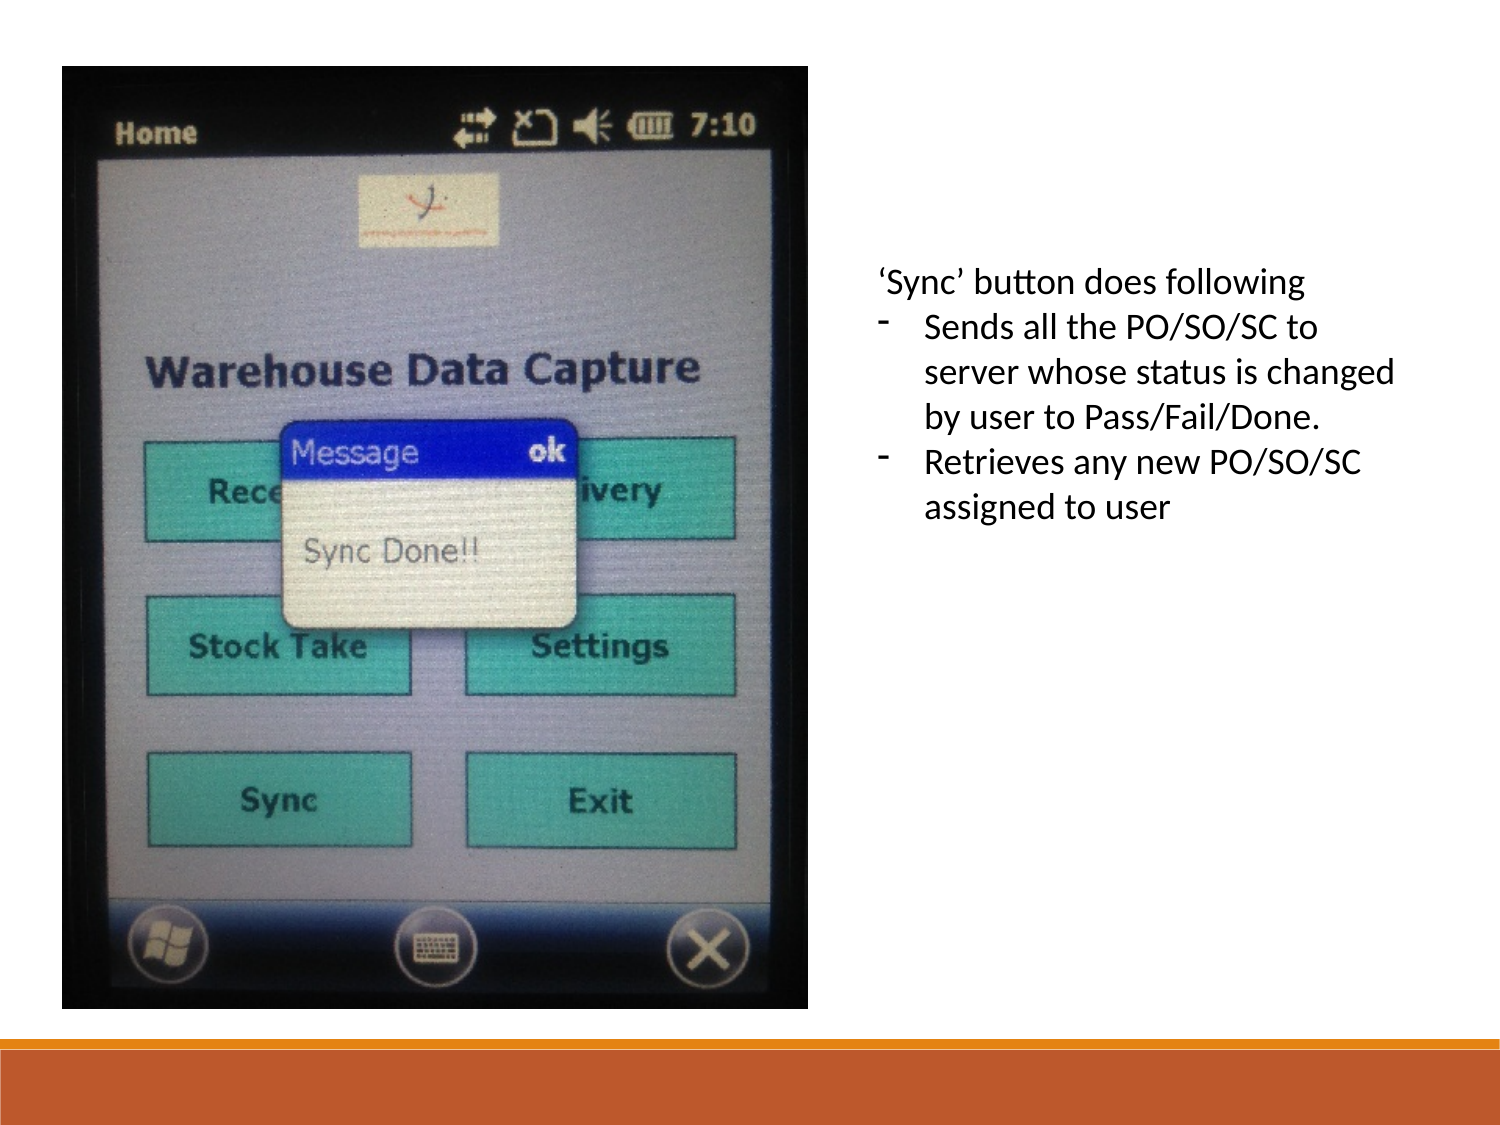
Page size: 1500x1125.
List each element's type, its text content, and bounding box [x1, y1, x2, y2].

picture [61, 66, 809, 1010]
text_box ‘Sync’ button does following Sends all the PO/SO/SC to server whose status is changed by user to Pass/Fail/Done. Retrieves any new PO/SO/SC assigned to user [862, 249, 1413, 535]
